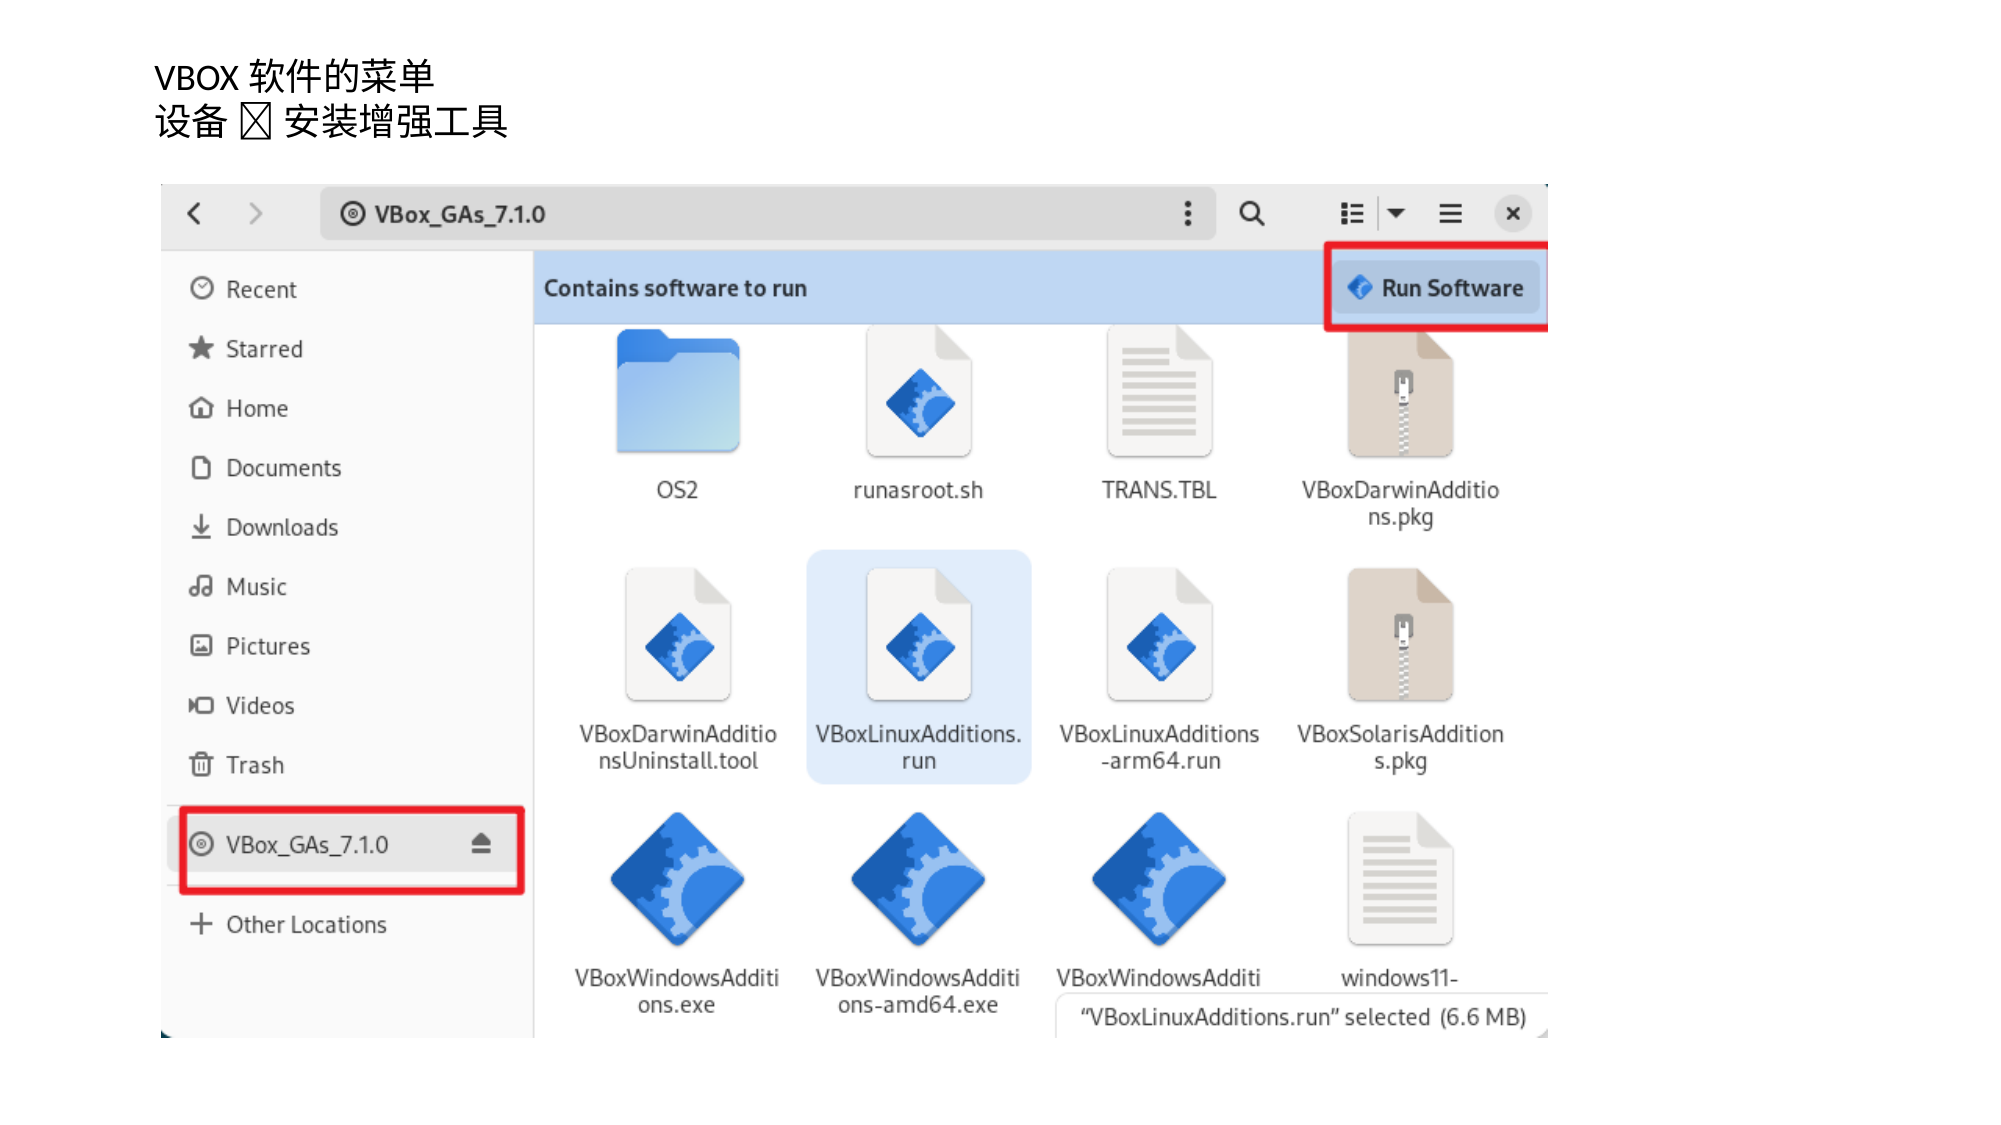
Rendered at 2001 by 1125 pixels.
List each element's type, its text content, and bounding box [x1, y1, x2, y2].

picture [161, 184, 1548, 1038]
text_box VBOX软件的菜单 设备  安装增强工具 [139, 45, 1865, 151]
